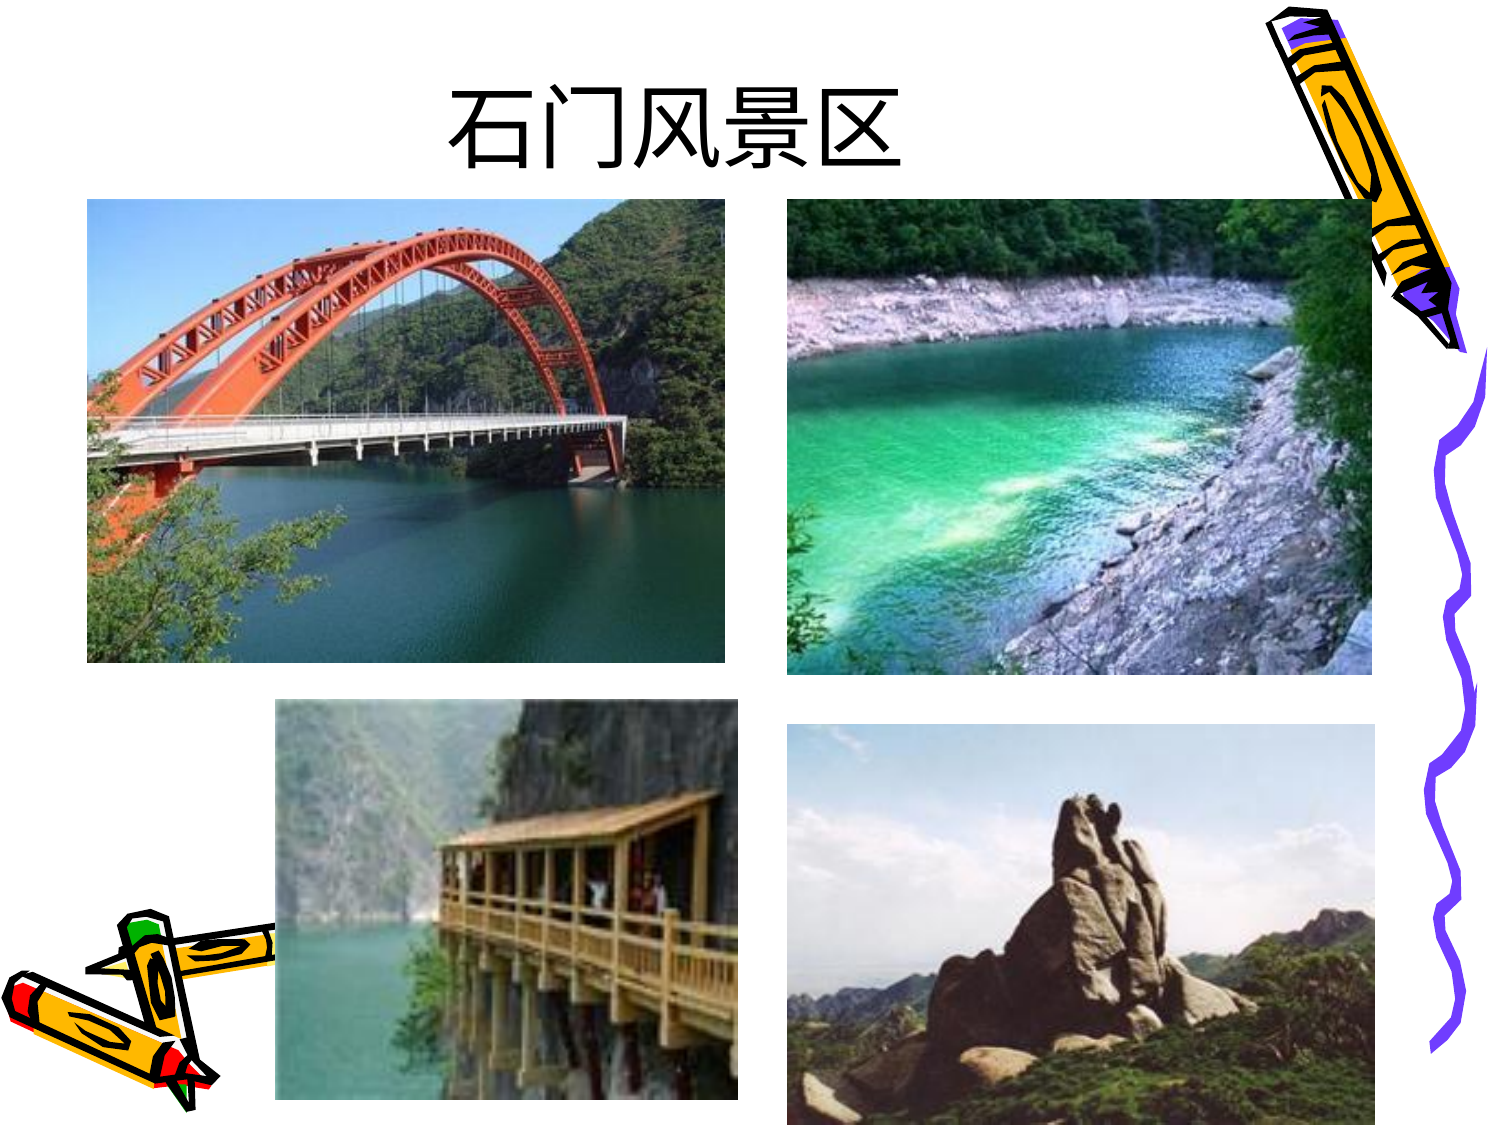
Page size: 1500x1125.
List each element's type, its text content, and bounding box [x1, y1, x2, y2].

title 石门风景区 [112, 24, 1240, 188]
picture [87, 199, 725, 663]
picture [274, 699, 738, 1100]
picture [787, 199, 1372, 675]
picture [787, 724, 1375, 1125]
